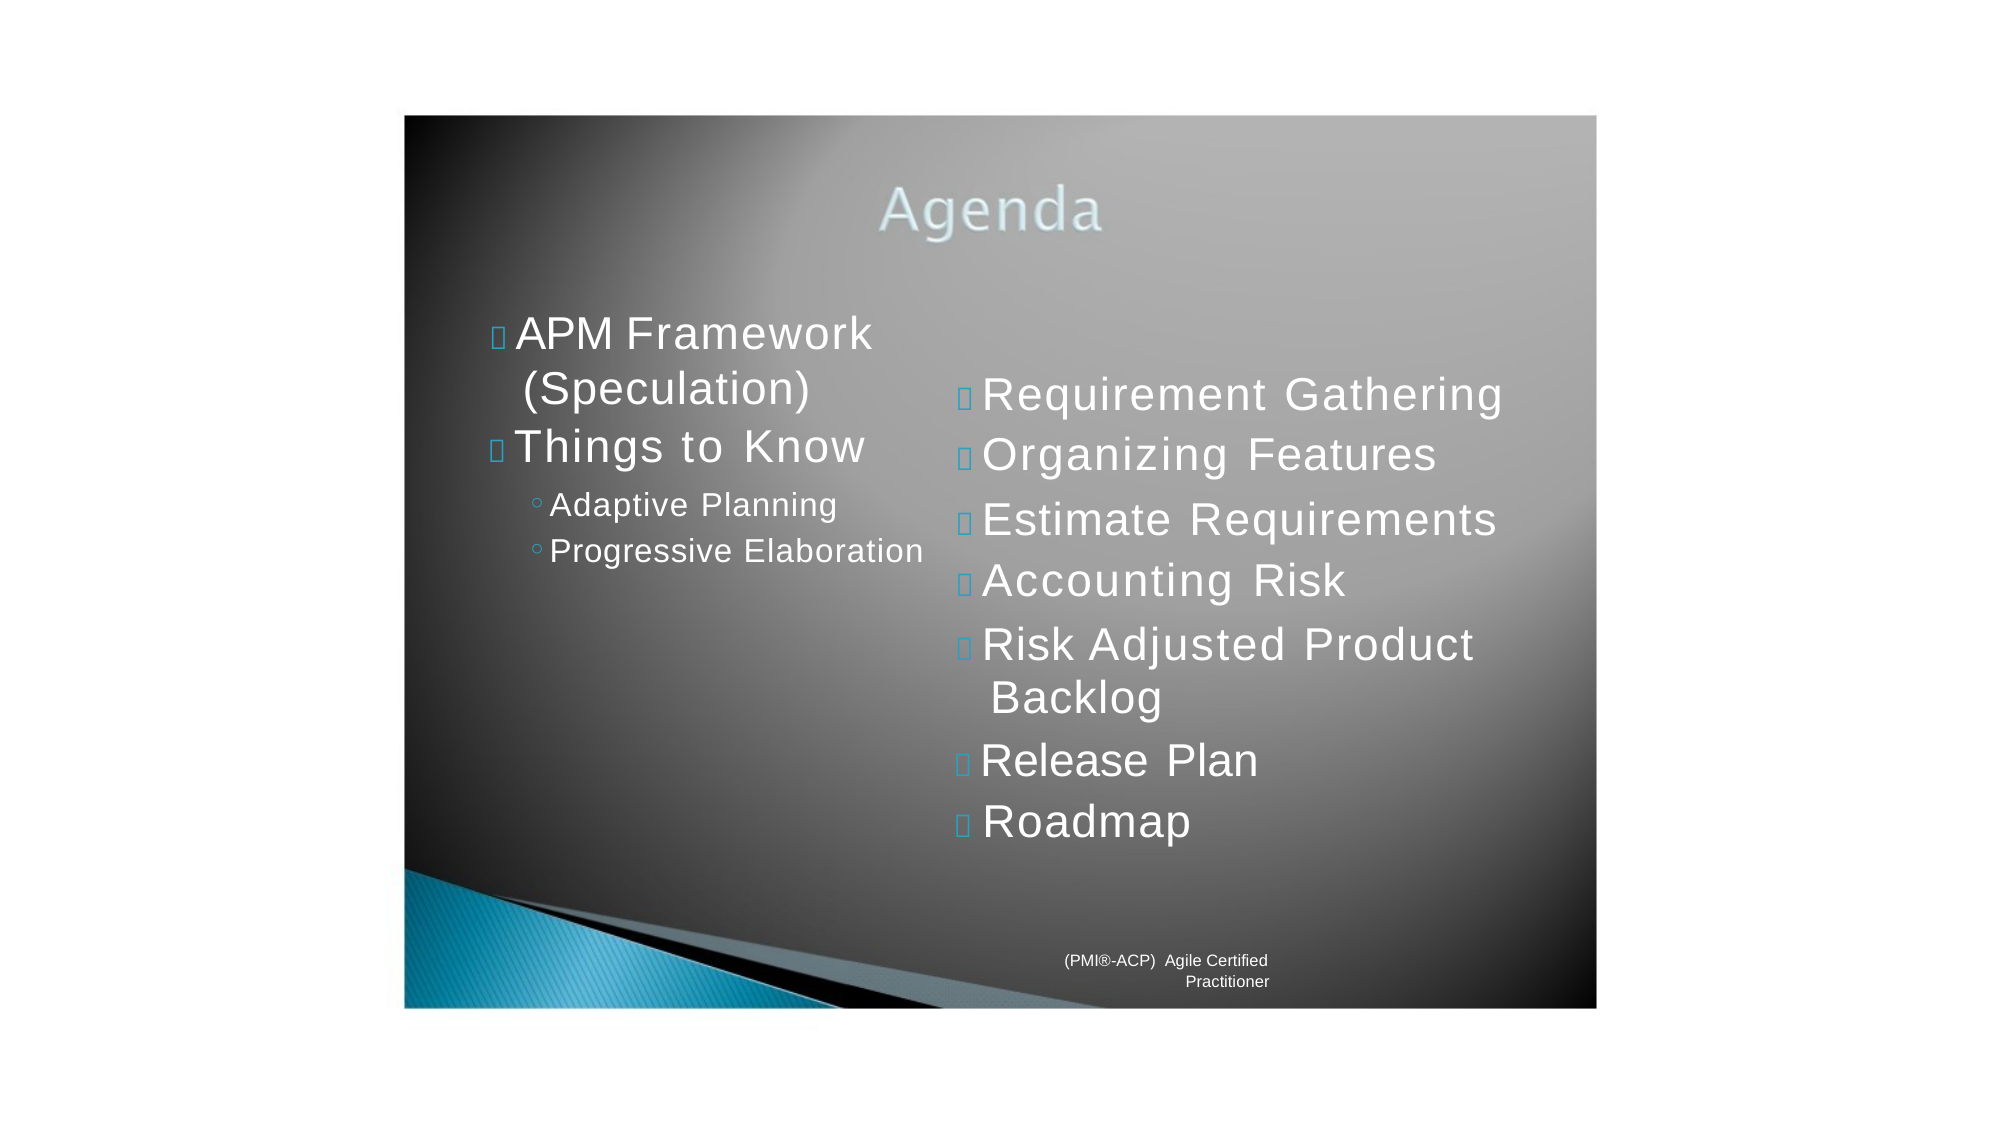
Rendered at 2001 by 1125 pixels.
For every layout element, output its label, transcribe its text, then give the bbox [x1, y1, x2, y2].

text_box Adaptive Planning Progressive Elaboration [525, 474, 928, 569]
text_box  Requirement Gathering  Organizing Features  Estimate Requirements  Accounting Risk  Risk Adjusted Product Backlog  Release Plan  Roadmap [953, 356, 1527, 847]
text_box [345, 56, 1655, 1067]
text_box (PMI®-ACP) Agile Certified Practitioner [1062, 950, 1272, 991]
title  APM Framework (Speculation)  Things to Know [487, 291, 900, 482]
